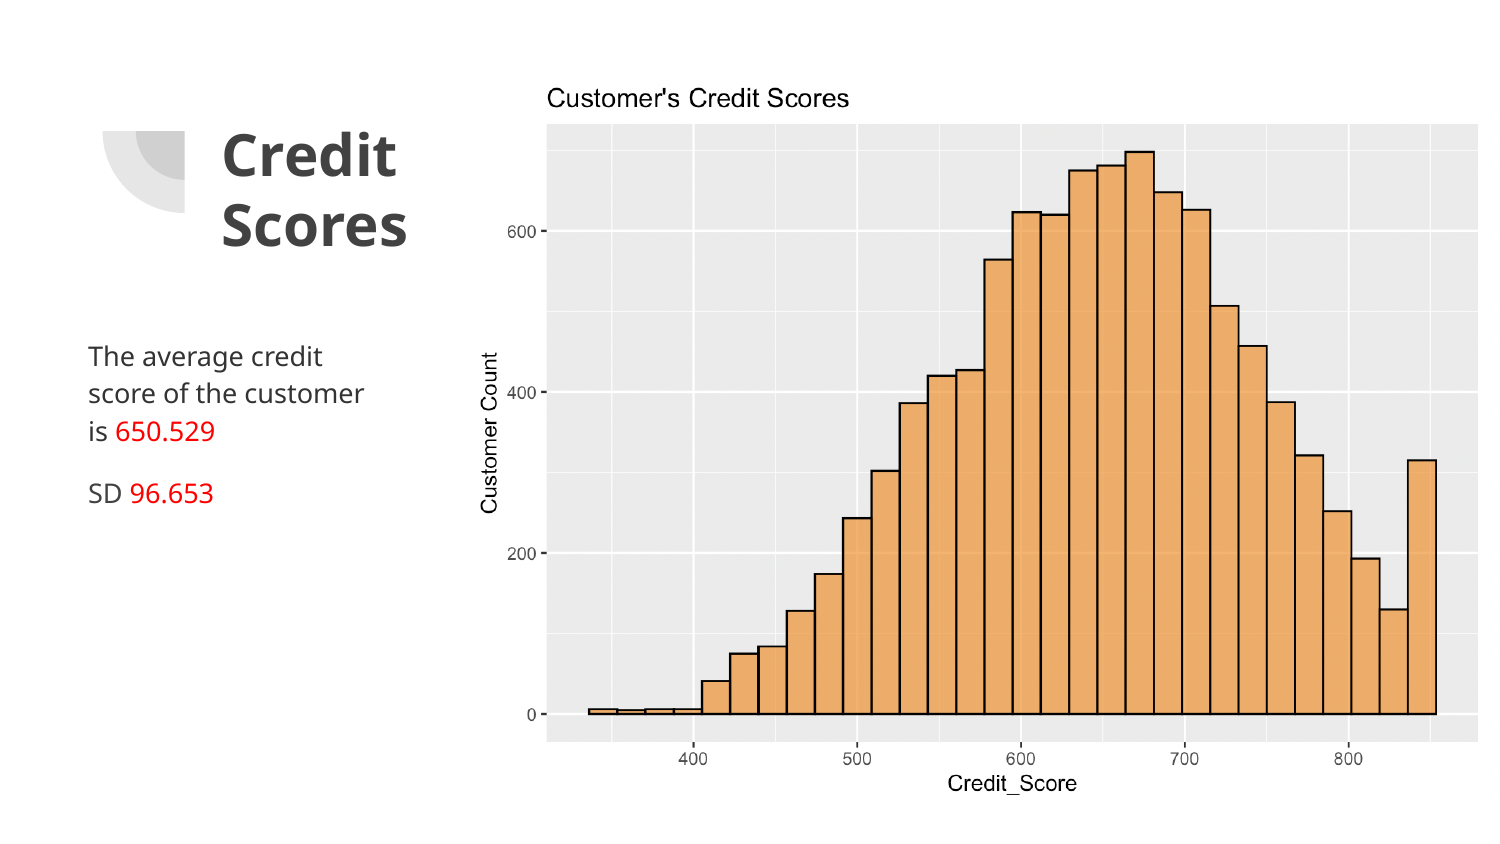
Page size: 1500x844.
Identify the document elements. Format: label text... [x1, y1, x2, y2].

title Credit Scores [206, 102, 427, 364]
picture [432, 81, 1500, 807]
text_box The average credit score of the customer is 650.529 SD 96.653 [73, 354, 399, 490]
